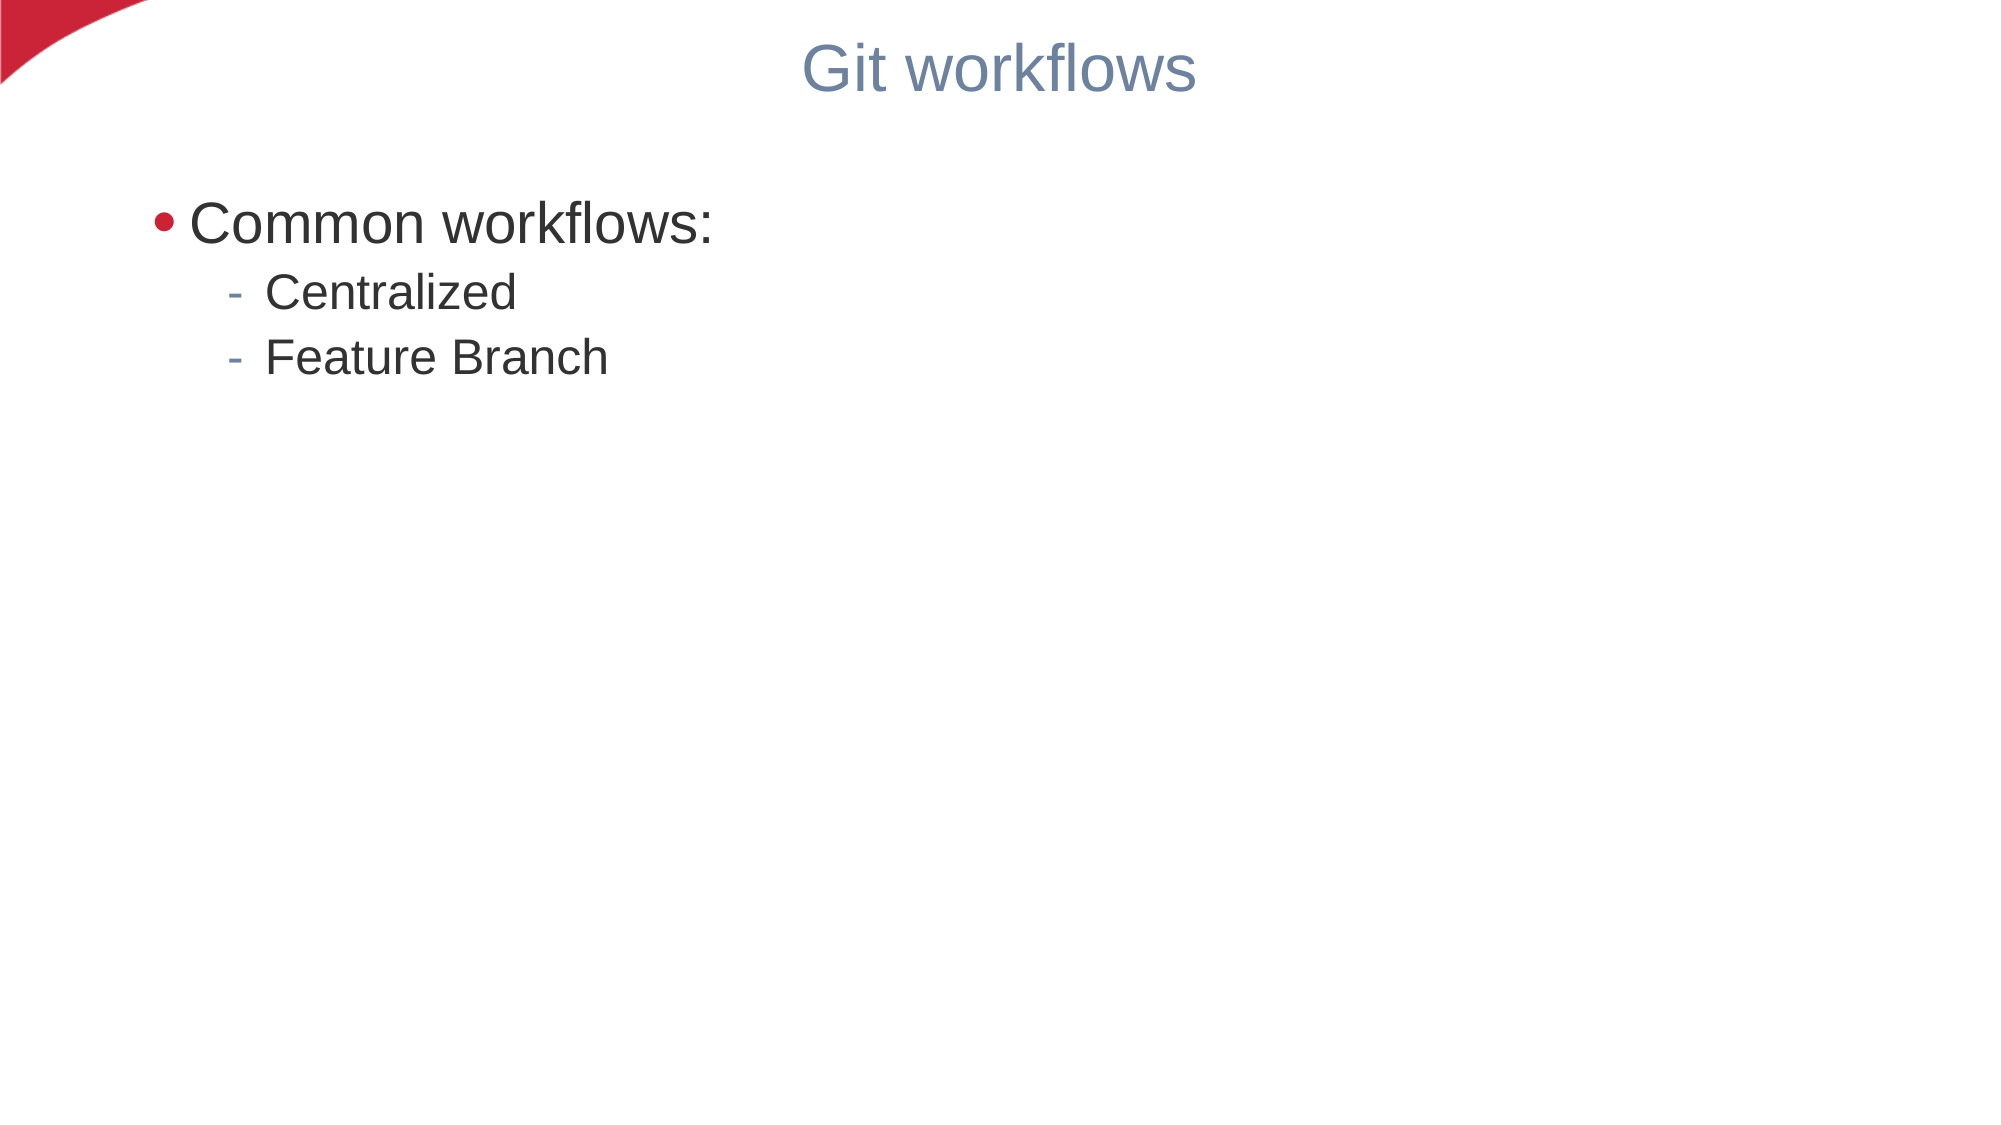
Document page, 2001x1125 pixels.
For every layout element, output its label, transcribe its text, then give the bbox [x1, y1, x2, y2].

title Git workflows [137, 25, 1863, 115]
list Common workflows: Centralized Feature Branch [137, 185, 1863, 1014]
picture [0, 0, 158, 89]
